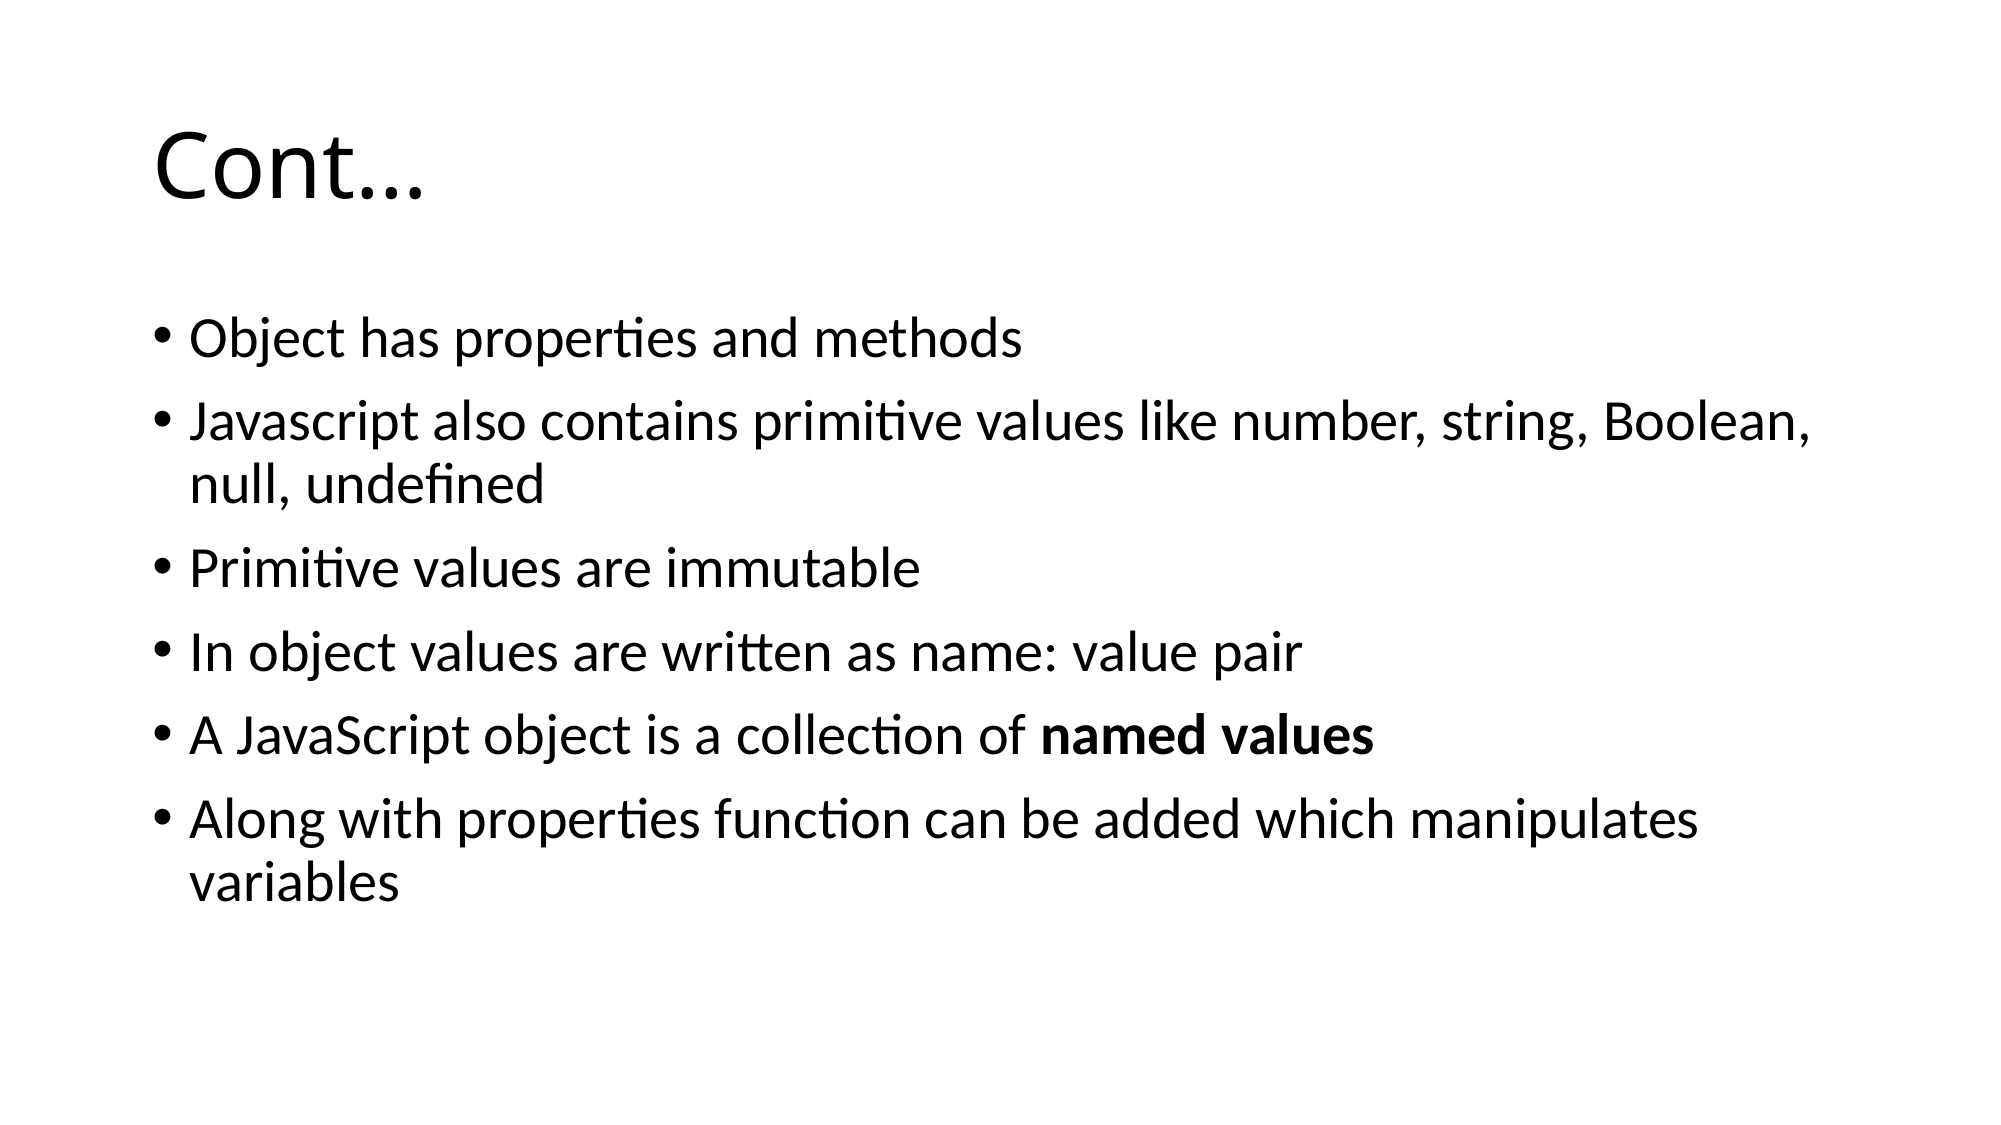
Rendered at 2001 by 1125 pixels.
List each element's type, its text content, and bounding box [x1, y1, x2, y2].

title Cont… [137, 59, 1863, 278]
list Object has properties and methods Javascript also contains primitive values like number, string, Boolean, null, undefined Primitive values are immutable In object values are written as name: value pair A JavaScript object is a collection of named values Along with properties function can be added which manipulates variables [137, 299, 1863, 1014]
